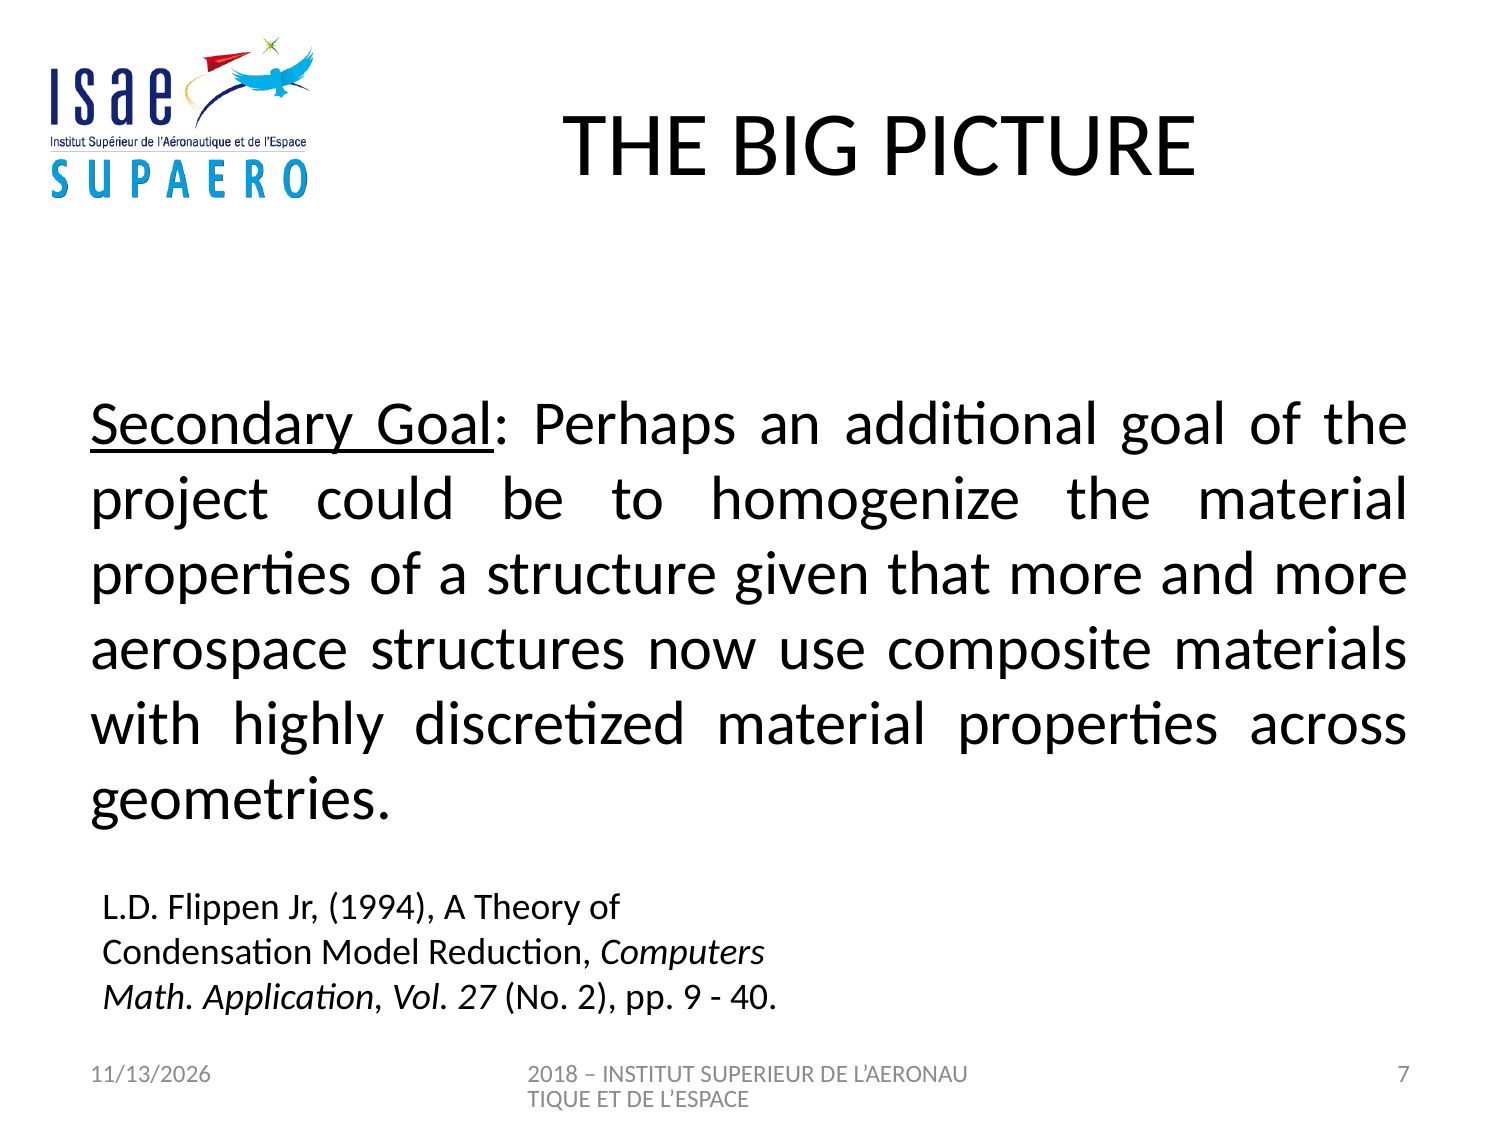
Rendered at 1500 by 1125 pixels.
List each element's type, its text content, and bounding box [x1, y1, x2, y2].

picture [49, 37, 313, 198]
title THE BIG PICTURE [337, 45, 1425, 233]
text_box L.D. Flippen Jr, (1994), A Theory of Condensation Model Reduction, Computers Math. Application, Vol. 27 (No. 2), pp. 9 - 40. [87, 874, 838, 1025]
picture [252, 165, 257, 176]
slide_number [75, 1042, 425, 1103]
picture [252, 183, 258, 198]
slide_number 7 [1074, 1042, 1425, 1103]
picture [138, 165, 144, 177]
list Secondary Goal: Perhaps an additional goal of the project could be to homogenize the material properties of a structure given that more and more aerospace structures now use composite materials with highly discretized material properties across geometries. [75, 375, 1425, 888]
picture [290, 165, 301, 192]
footer 2018 – INSTITUT SUPERIEUR DE L’AERONAUTIQUE ET DE L’ESPACE [512, 1042, 988, 1103]
picture [172, 188, 183, 198]
